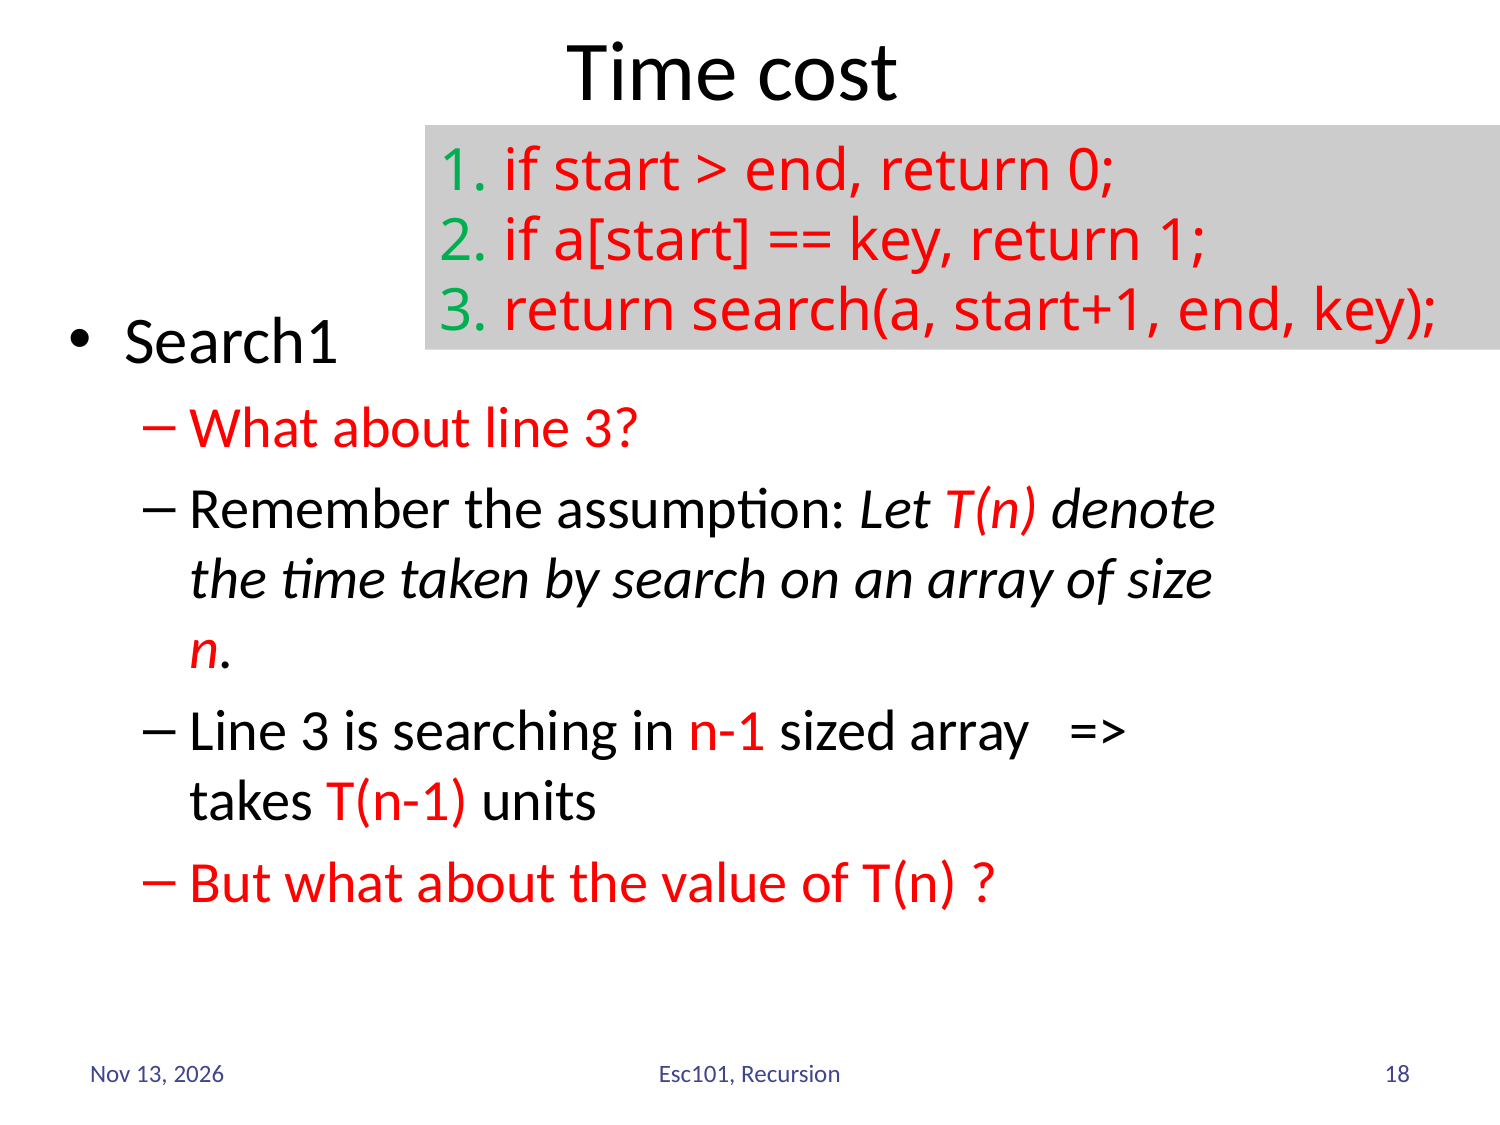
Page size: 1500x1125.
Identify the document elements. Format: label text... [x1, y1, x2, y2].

text_box 1. if start > end, return 0; 2. if a[start] == key, return 1; 3. return search(a, start+1, end, key); [425, 125, 1500, 350]
title Time cost [53, 7, 1413, 125]
slide_number 18 [1074, 1042, 1425, 1103]
footer Esc101, Recursion [512, 1042, 988, 1103]
slide_number Sep-17 [75, 1042, 425, 1103]
list Search1 What about line 3? Remember the assumption: Let T(n) denote the time taken by search on an array of size n. Line 3 is searching in n-1 sized array => takes T(n-1) units But what about the value of T(n) ? [53, 196, 1275, 1047]
